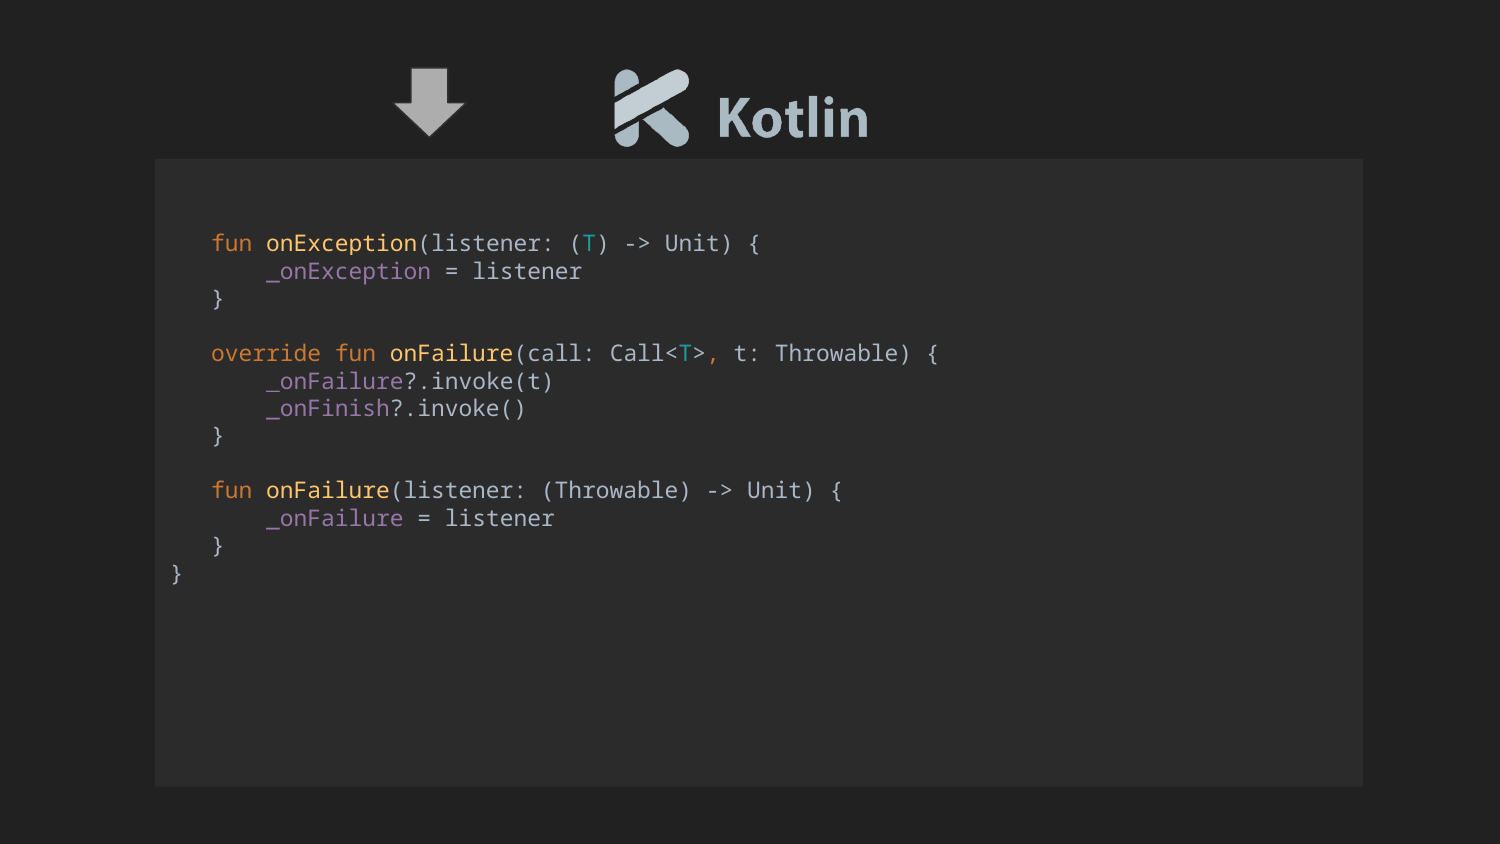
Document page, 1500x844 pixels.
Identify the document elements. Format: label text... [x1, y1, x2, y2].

picture [613, 69, 867, 147]
list fun onException(listener: (T) -> Unit) { _onException = listener } override fun onFailure(call: Call<T>, t: Throwable) { _onFailure?.invoke(t) _onFinish?.invoke() } fun onFailure(listener: (Throwable) -> Unit) { _onFailure = listener } } [154, 158, 1363, 787]
text_box [392, 67, 467, 138]
